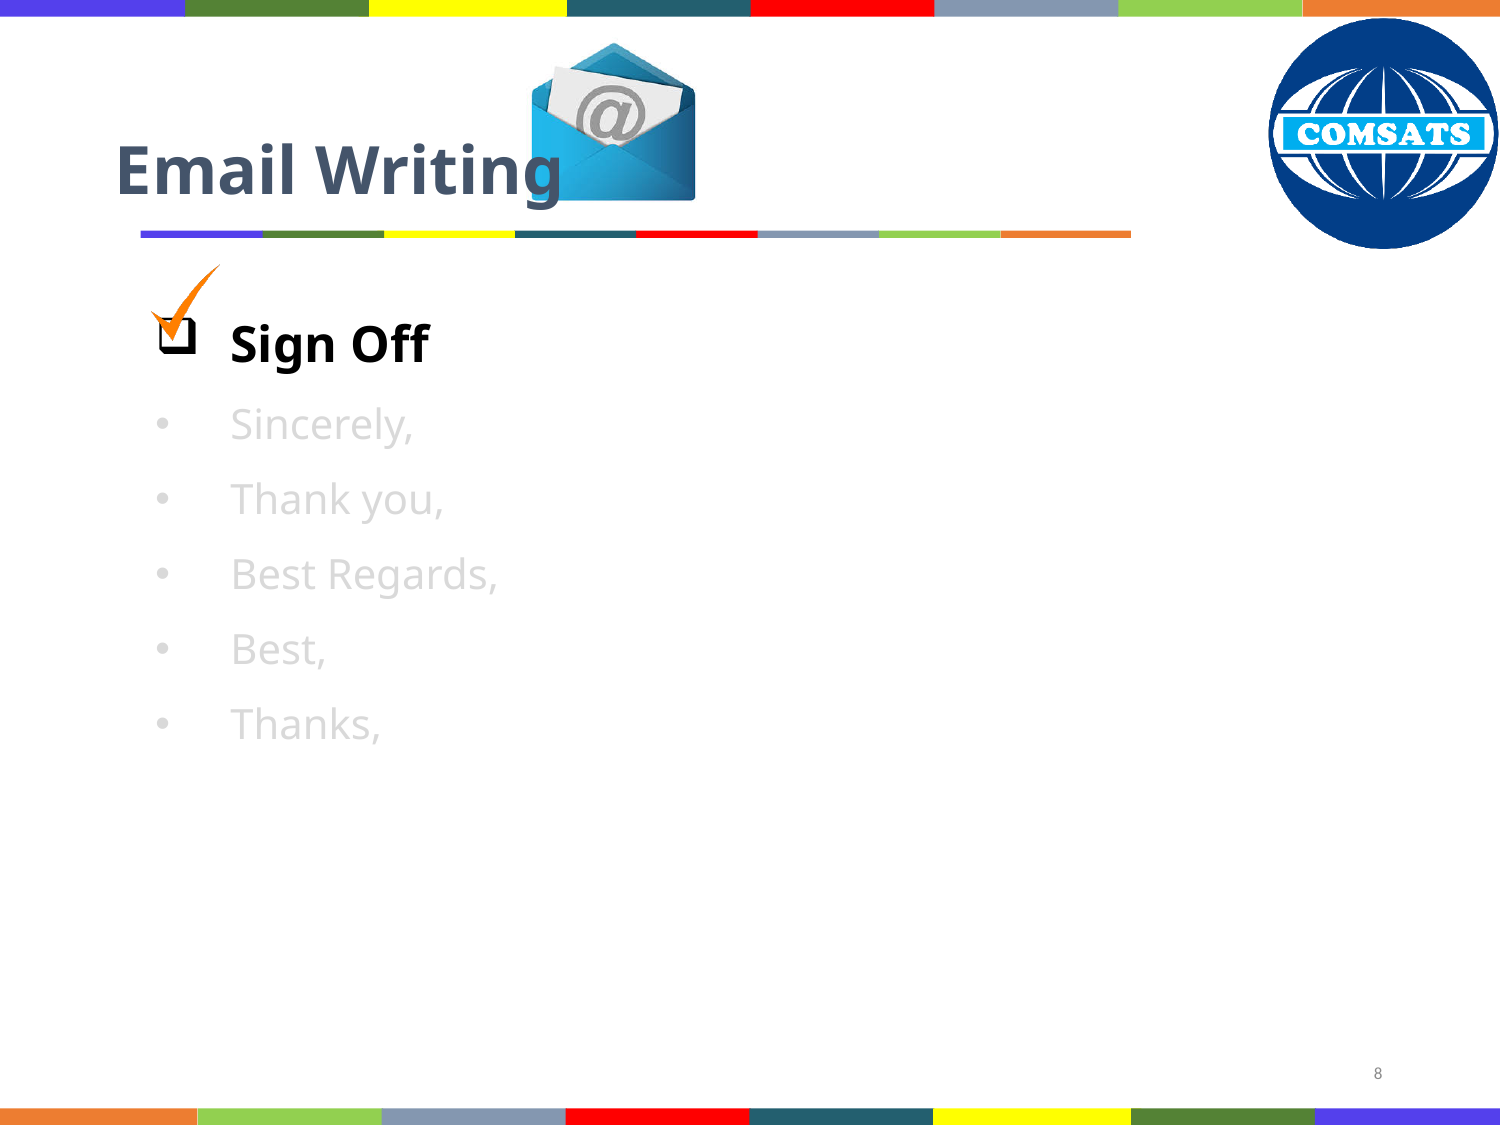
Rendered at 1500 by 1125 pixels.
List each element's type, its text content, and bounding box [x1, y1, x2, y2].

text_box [0, 0, 1500, 17]
slide_number 8 [1060, 1042, 1398, 1103]
text_box [1224, 49, 1451, 287]
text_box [0, 1108, 1500, 1125]
picture [526, 37, 701, 206]
text_box Email Writing [99, 120, 1122, 216]
picture [1247, 16, 1500, 263]
text_box Sign Off Sincerely, Thank you, Best Regards, Best, Thanks, [140, 275, 1429, 756]
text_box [140, 230, 1131, 239]
picture [149, 264, 220, 341]
